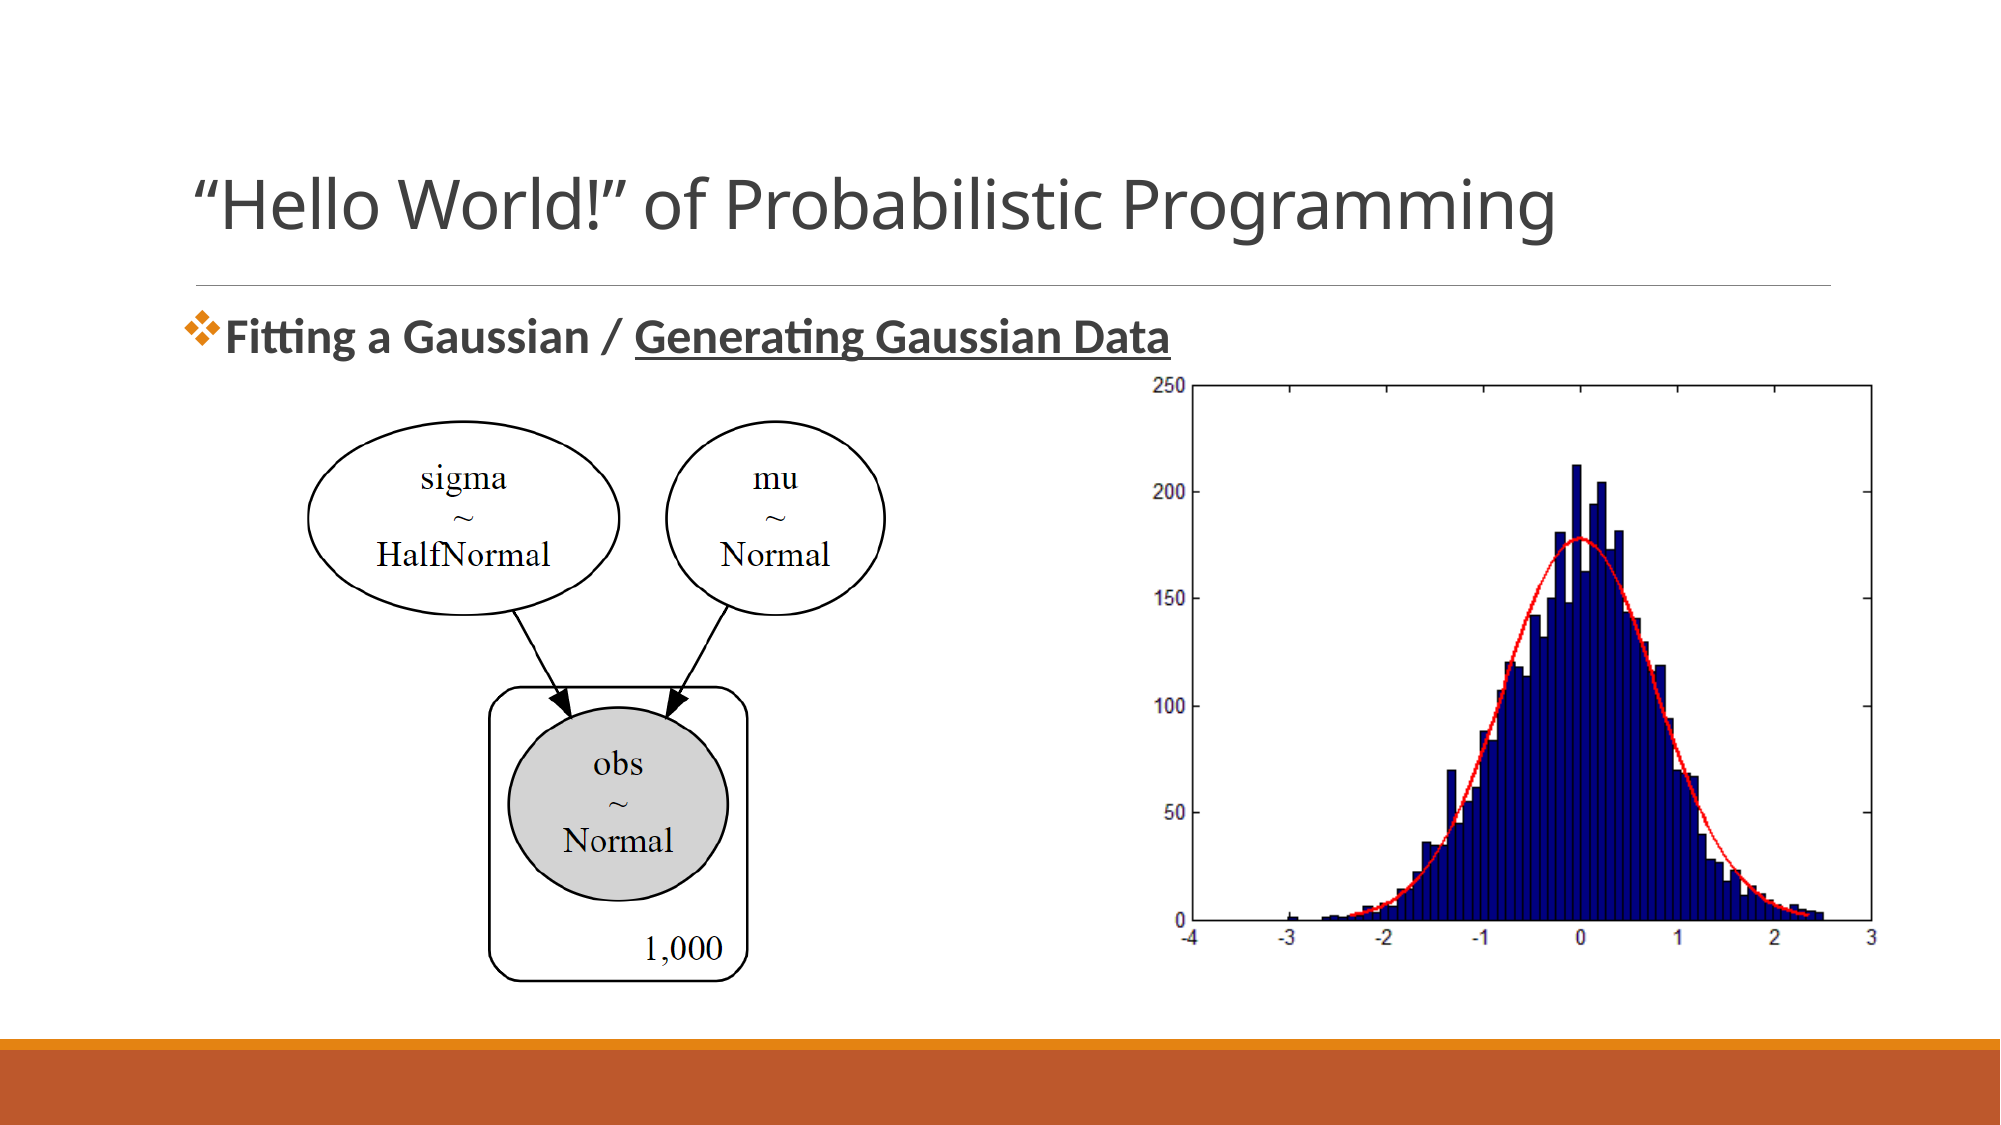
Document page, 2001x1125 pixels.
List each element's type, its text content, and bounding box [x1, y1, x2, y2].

picture [278, 416, 934, 1016]
picture [1078, 334, 1955, 993]
list Fitting a Gaussian / Generating Gaussian Data [180, 302, 1830, 963]
title “Hello World!” of Probabilistic Programming [179, 128, 1830, 251]
